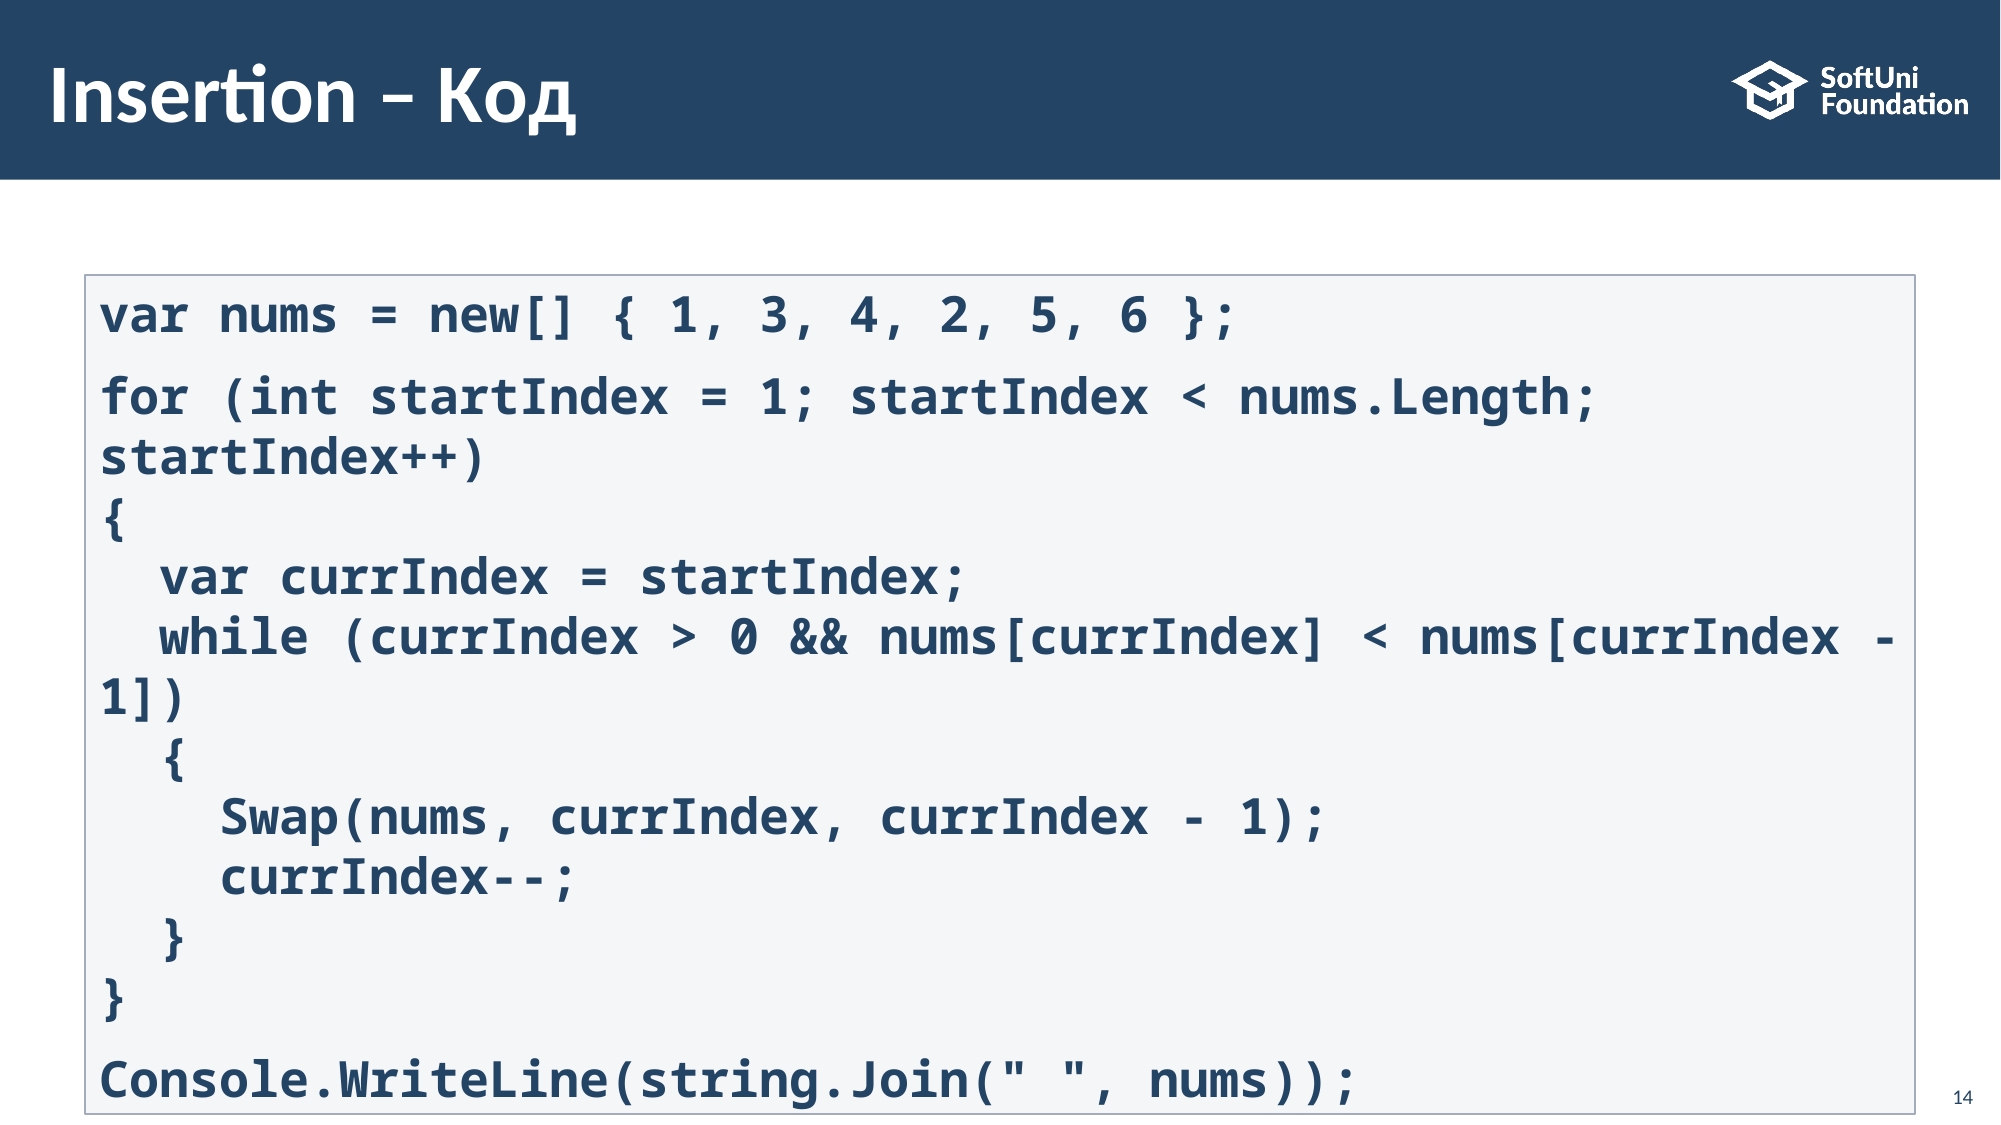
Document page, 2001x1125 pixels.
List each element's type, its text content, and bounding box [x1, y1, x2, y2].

text_box var nums = new[] { 1, 3, 4, 2, 5, 6 }; for (int startIndex = 1; startIndex < nums.Length; startIndex++) { var currIndex = startIndex; while (currIndex > 0 && nums[currIndex] < nums[currIndex - 1]) { Swap(nums, currIndex, currIndex - 1); currIndex--; } } Console.WriteLine(string.Join(" ", nums)); [84, 274, 1915, 1115]
title Insertion – Kод [31, 16, 1716, 162]
slide_number 14 [1927, 1067, 1989, 1117]
picture [1731, 60, 1968, 120]
